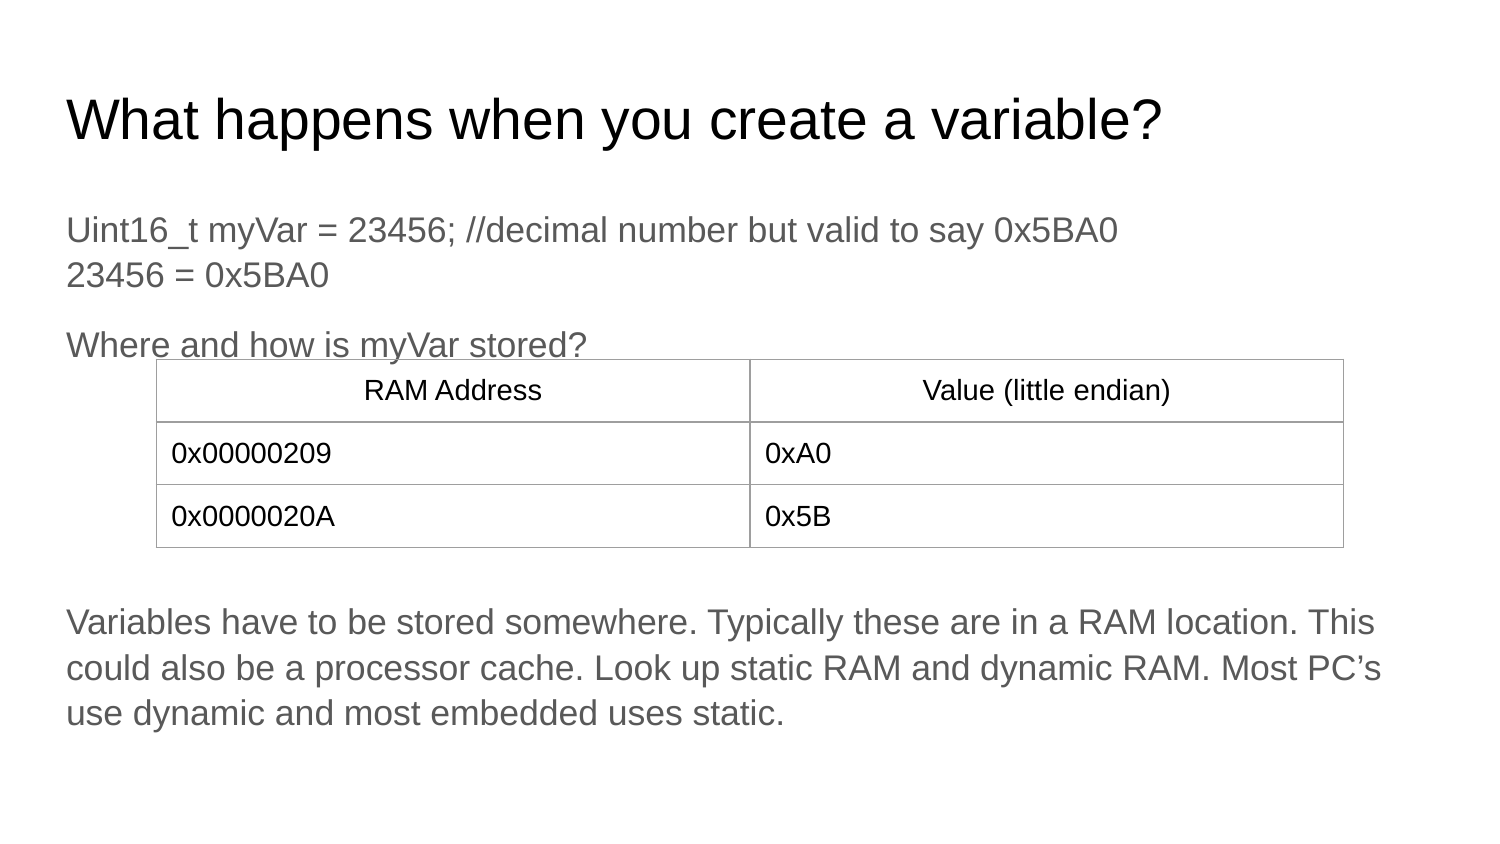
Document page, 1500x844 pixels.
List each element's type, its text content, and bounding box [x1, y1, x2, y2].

table_cell 0x00000209 [157, 423, 749, 484]
title What happens when you create a variable? [51, 72, 1449, 167]
list Uint16_t myVar = 23456; //decimal number but valid to say 0x5BA0 23456 = 0x5BA0 Where and how is myVar stored? Variables have to be stored somewhere. Typically these are in a RAM location. This could also be a processor cache. Look up static RAM and dynamic RAM. Most PC’s use dynamic and most embedded uses static. [51, 189, 1449, 750]
table_cell 0xA0 [751, 423, 1343, 484]
table_cell 0x5B [751, 485, 1343, 547]
table_header RAM Address [157, 360, 749, 421]
table_cell 0x0000020A [157, 485, 749, 547]
table_header Value (little endian) [751, 360, 1343, 421]
